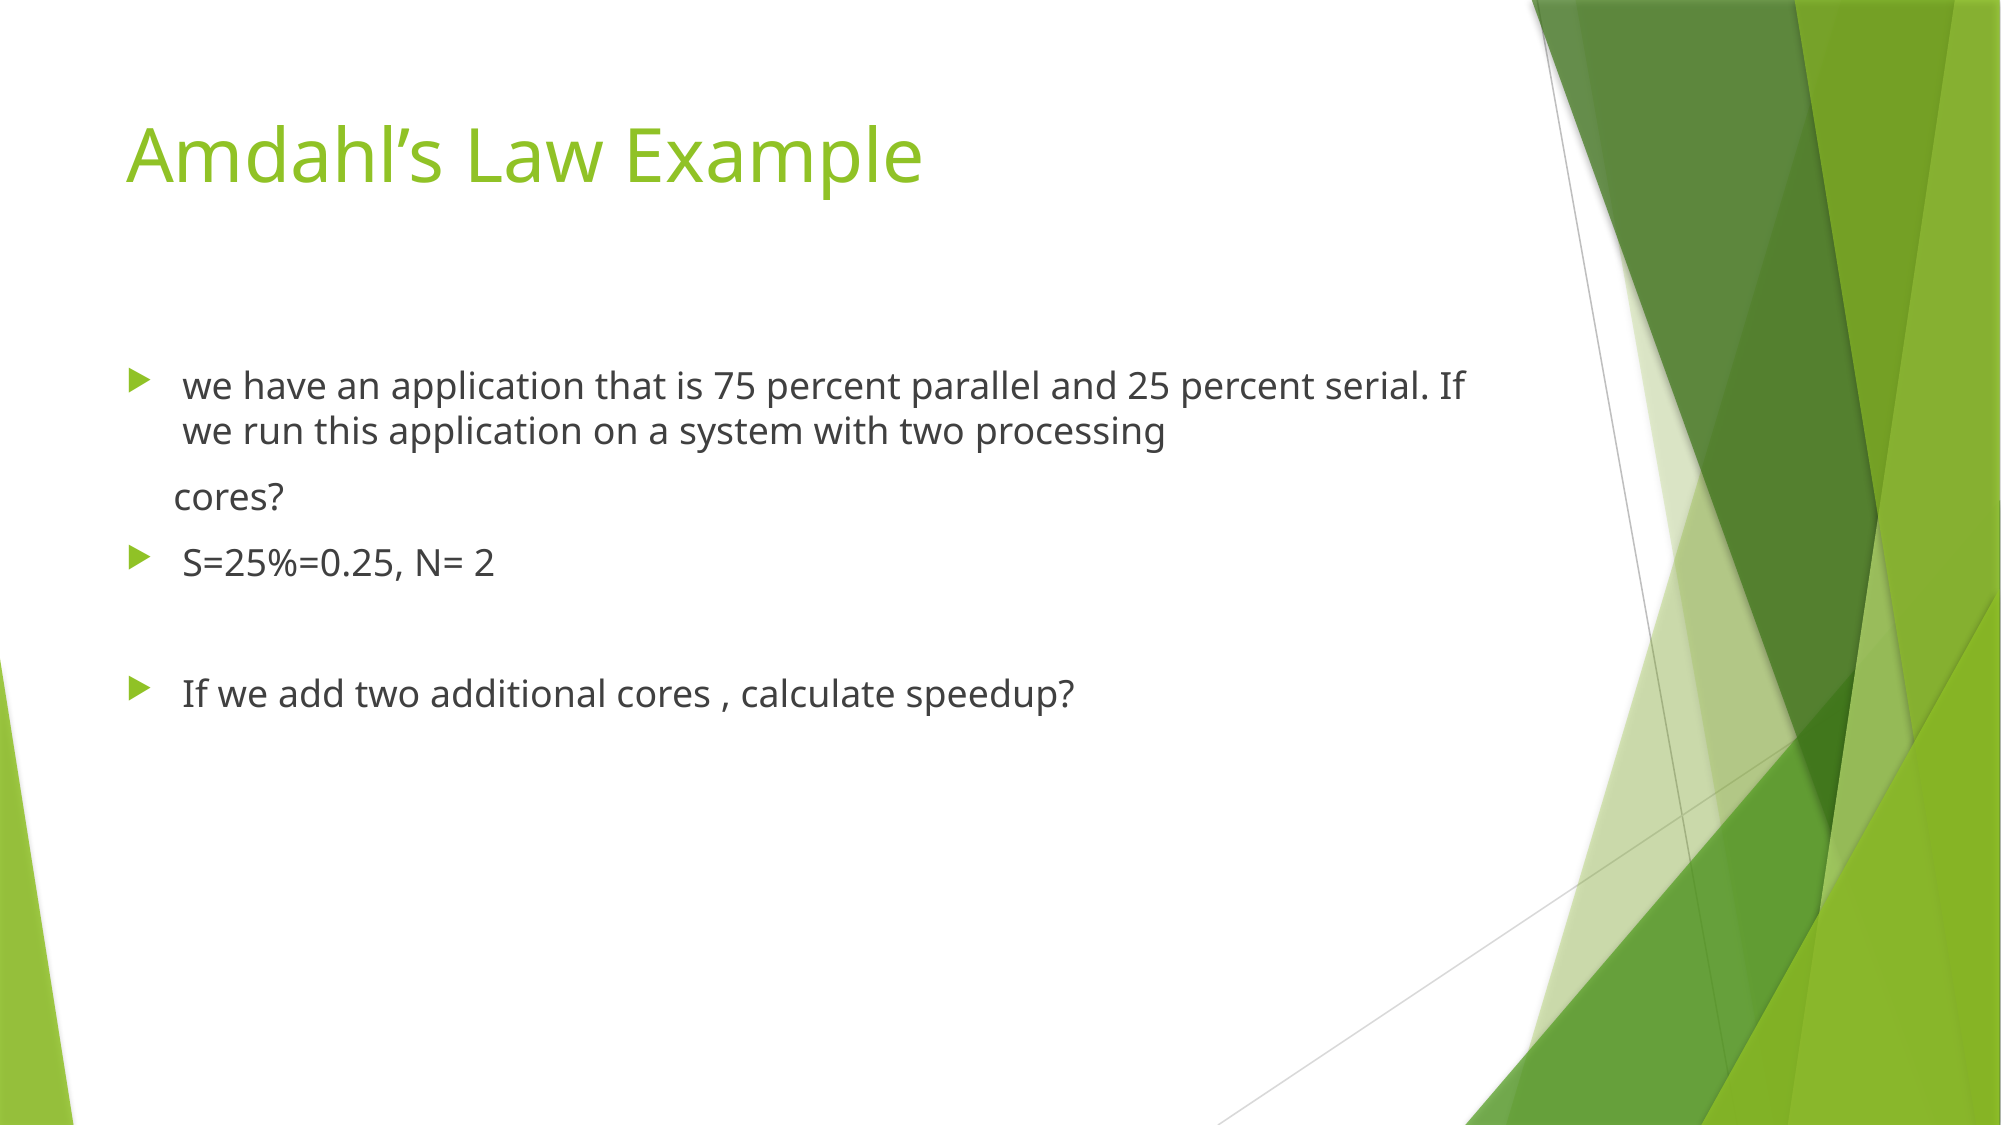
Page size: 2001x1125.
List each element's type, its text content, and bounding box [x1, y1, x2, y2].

list we have an application that is 75 percent parallel and 25 percent serial. If we run this application on a system with two processing cores? S=25%=0.25, N= 2 If we add two additional cores , calculate speedup? [111, 354, 1522, 992]
title Amdahl’s Law Example [111, 99, 1522, 317]
